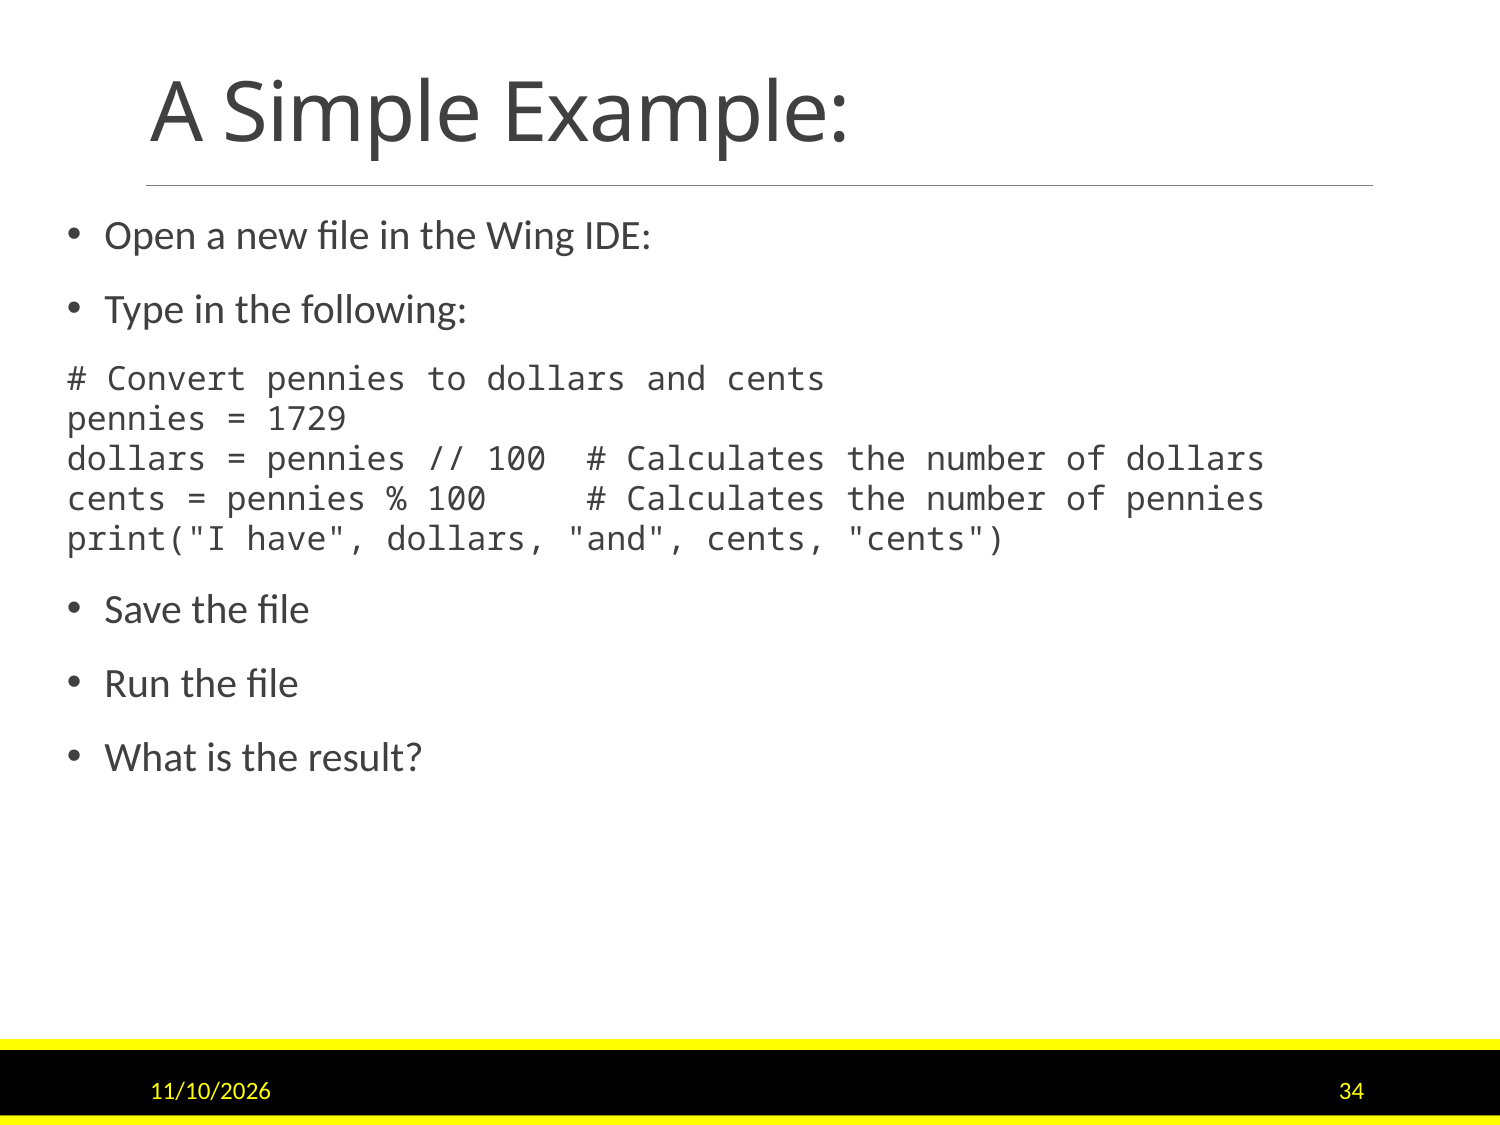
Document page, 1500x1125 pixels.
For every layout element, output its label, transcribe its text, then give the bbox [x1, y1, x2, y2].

title A Simple Example: [135, 47, 1373, 167]
slide_number 34 [1218, 1059, 1380, 1120]
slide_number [135, 1059, 440, 1120]
list Open a new file in the Wing IDE: Type in the following: # Convert pennies to dollars and cents pennies = 1729 dollars = pennies // 100 # Calculates the number of dollars cents = pennies % 100 # Calculates the number of pennies print("I have", dollars, "and", cents, "cents") Save the file Run the file What is the result? [66, 205, 1425, 963]
